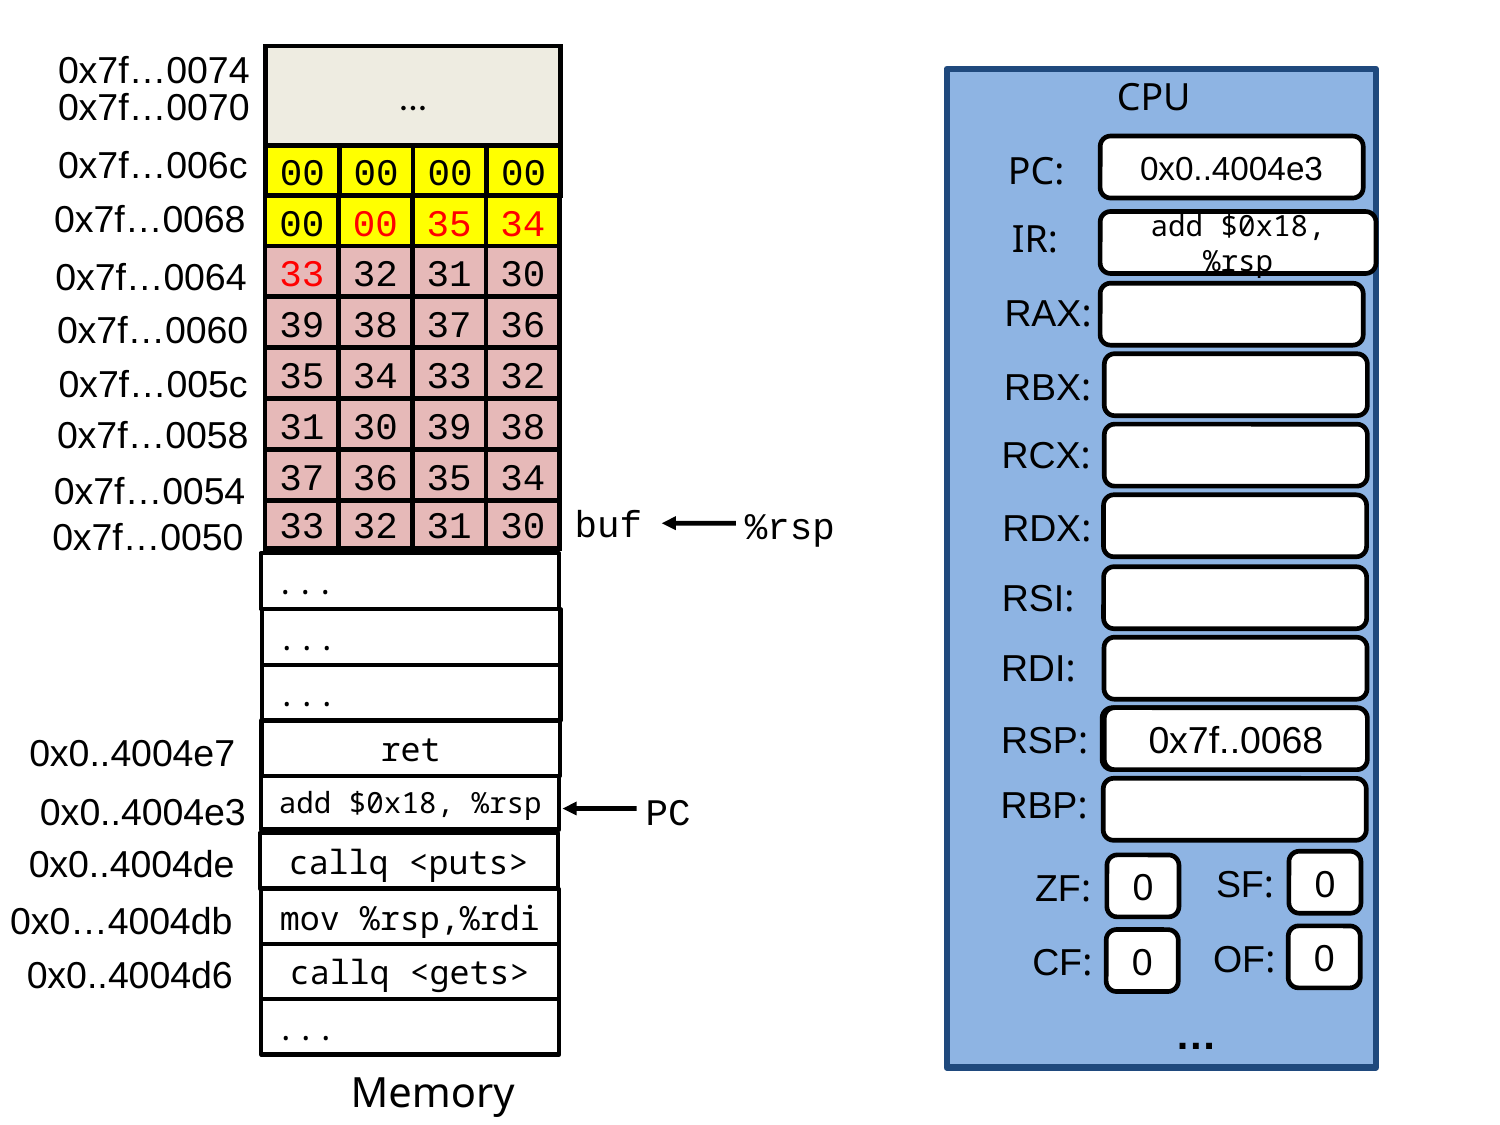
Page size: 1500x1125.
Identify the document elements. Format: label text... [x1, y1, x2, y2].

text_box add $0x18, %rsp [1098, 209, 1379, 276]
text_box [1105, 492, 1369, 559]
text_box 0x7f…0074 [43, 38, 265, 99]
text_box RDX: [987, 496, 1107, 556]
text_box [945, 67, 1378, 1070]
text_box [264, 509, 560, 549]
text_box 0 [1286, 923, 1363, 990]
text_box Memory [335, 1058, 530, 1123]
text_box [1101, 635, 1370, 702]
text_box ZF: [1020, 856, 1106, 917]
text_box 0x7f…0060 [41, 305, 259, 359]
text_box RDI: [986, 636, 1091, 697]
text_box 0x7f…0054 [38, 459, 259, 505]
text_box RBX: [989, 355, 1106, 416]
text_box 0x7f…0068 [39, 187, 260, 248]
text_box RBP: [985, 773, 1103, 834]
text_box [1101, 776, 1369, 843]
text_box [264, 304, 560, 348]
text_box ret [259, 718, 562, 778]
text_box CF: [1017, 930, 1107, 991]
text_box 0x7f…0070 [43, 99, 265, 135]
text_box 0 [1104, 852, 1182, 919]
text_box 0 [1104, 927, 1181, 994]
text_box buf [564, 493, 657, 553]
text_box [562, 779, 707, 841]
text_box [264, 195, 560, 247]
text_box 0x0..4004e7 [14, 721, 250, 782]
text_box mov %rsp,%rdi [259, 887, 561, 942]
text_box CPU [1102, 66, 1206, 126]
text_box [264, 356, 560, 399]
text_box 0x0…4004db [0, 889, 248, 950]
text_box 0x7f…0058 [42, 404, 259, 464]
text_box OF: [1198, 927, 1289, 987]
text_box 0x7f..0068 [1102, 705, 1370, 772]
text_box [264, 456, 560, 501]
text_box 0x7f…005c [43, 359, 259, 412]
text_box 0 [1286, 849, 1364, 916]
text_box … [1160, 1000, 1232, 1066]
text_box 0x7f…006c [43, 135, 263, 187]
text_box 0x7f…0050 [37, 505, 259, 565]
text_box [264, 255, 560, 297]
text_box RAX: [989, 281, 1106, 342]
text_box [1105, 422, 1370, 489]
text_box ... [259, 997, 561, 1057]
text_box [661, 494, 851, 556]
text_box add $0x18, %rsp [259, 778, 561, 831]
text_box [1101, 564, 1369, 631]
text_box PC: [993, 139, 1080, 200]
text_box RCX: [986, 424, 1106, 484]
text_box callq <gets> [259, 942, 561, 997]
text_box ... [259, 551, 561, 611]
text_box ... [260, 607, 563, 667]
text_box SF: [1201, 852, 1289, 913]
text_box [264, 405, 560, 450]
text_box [265, 145, 561, 195]
text_box 0x0..4004de [13, 833, 250, 893]
text_box RSP: [986, 708, 1103, 769]
text_box [1098, 281, 1366, 348]
text_box [1106, 351, 1370, 418]
text_box 0x0..4004e3 [1098, 133, 1366, 201]
text_box 0x0..4004e3 [24, 780, 261, 840]
text_box IR: [997, 207, 1073, 268]
text_box callq <puts> [258, 831, 560, 891]
text_box 0x0..4004d6 [11, 950, 248, 1004]
text_box RSI: [986, 566, 1090, 626]
text_box ... [265, 45, 561, 145]
text_box ... [260, 667, 563, 723]
text_box 0x7f…0064 [40, 245, 259, 305]
